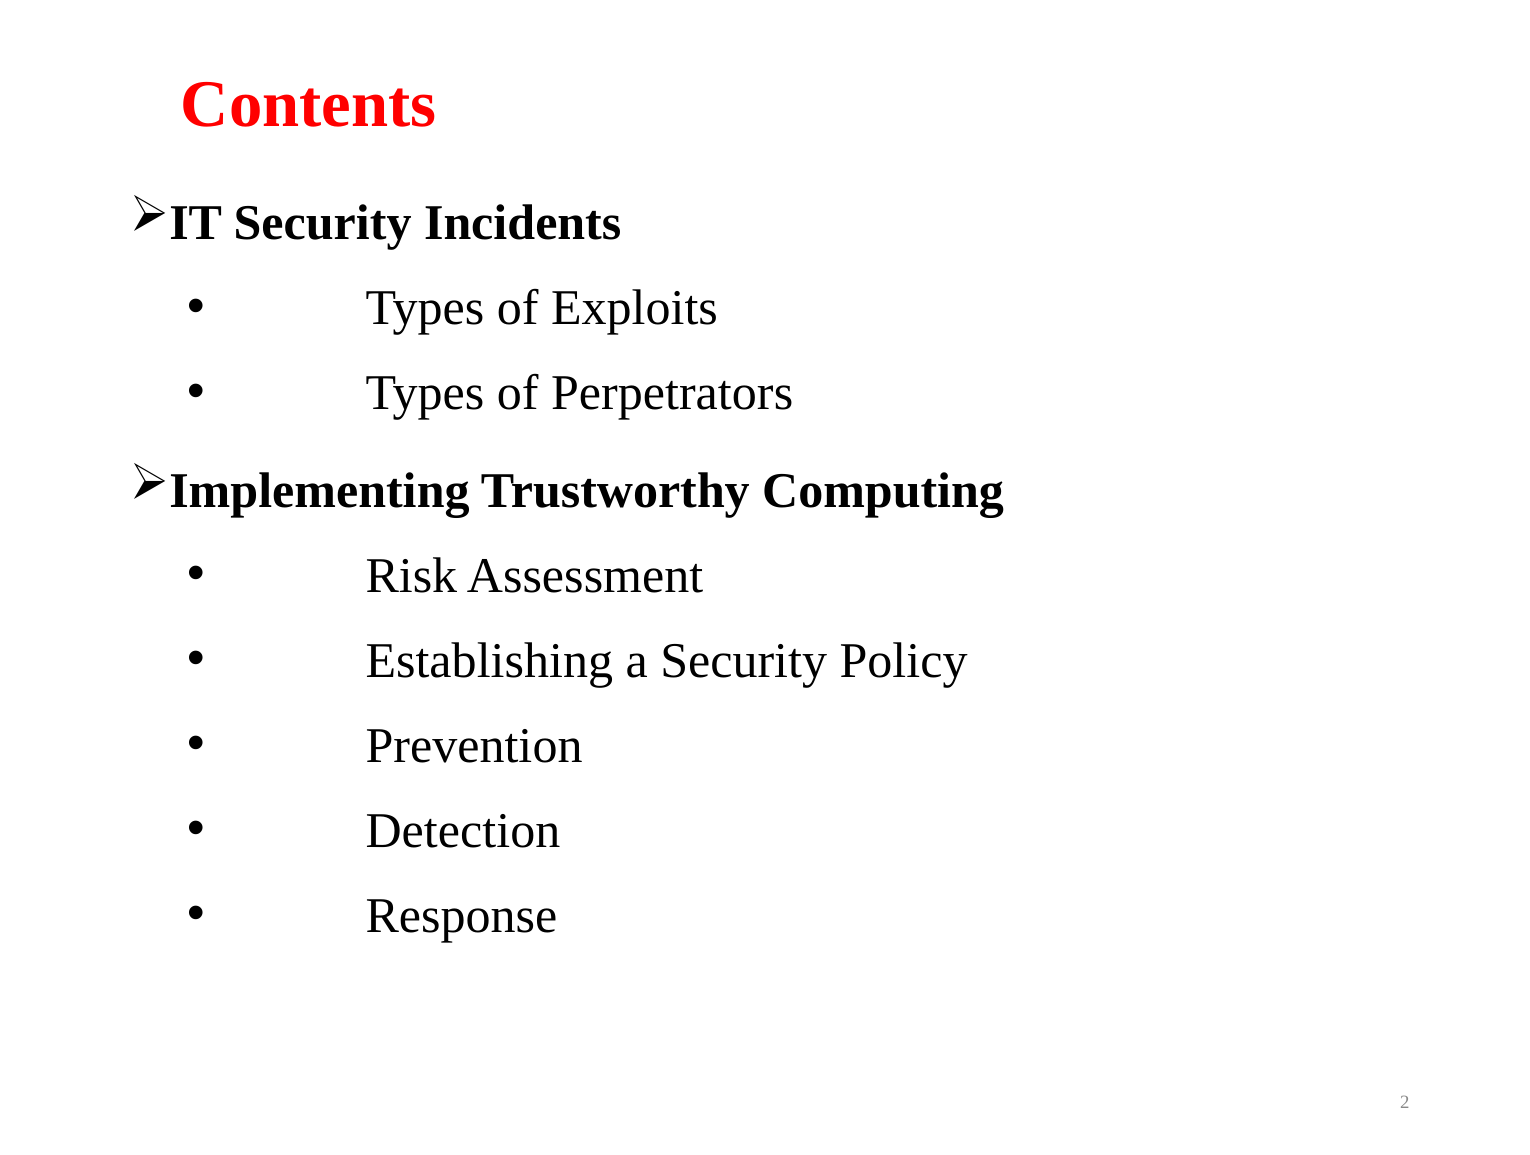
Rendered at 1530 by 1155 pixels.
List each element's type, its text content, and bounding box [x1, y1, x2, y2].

title Contents [165, 9, 1441, 201]
slide_number 2 [1080, 1070, 1425, 1132]
list IT Security Incidents Types of Exploits Types of Perpetrators Implementing Trustworthy Computing Risk Assessment Establishing a Security Policy Prevention Detection Response [114, 182, 1467, 948]
